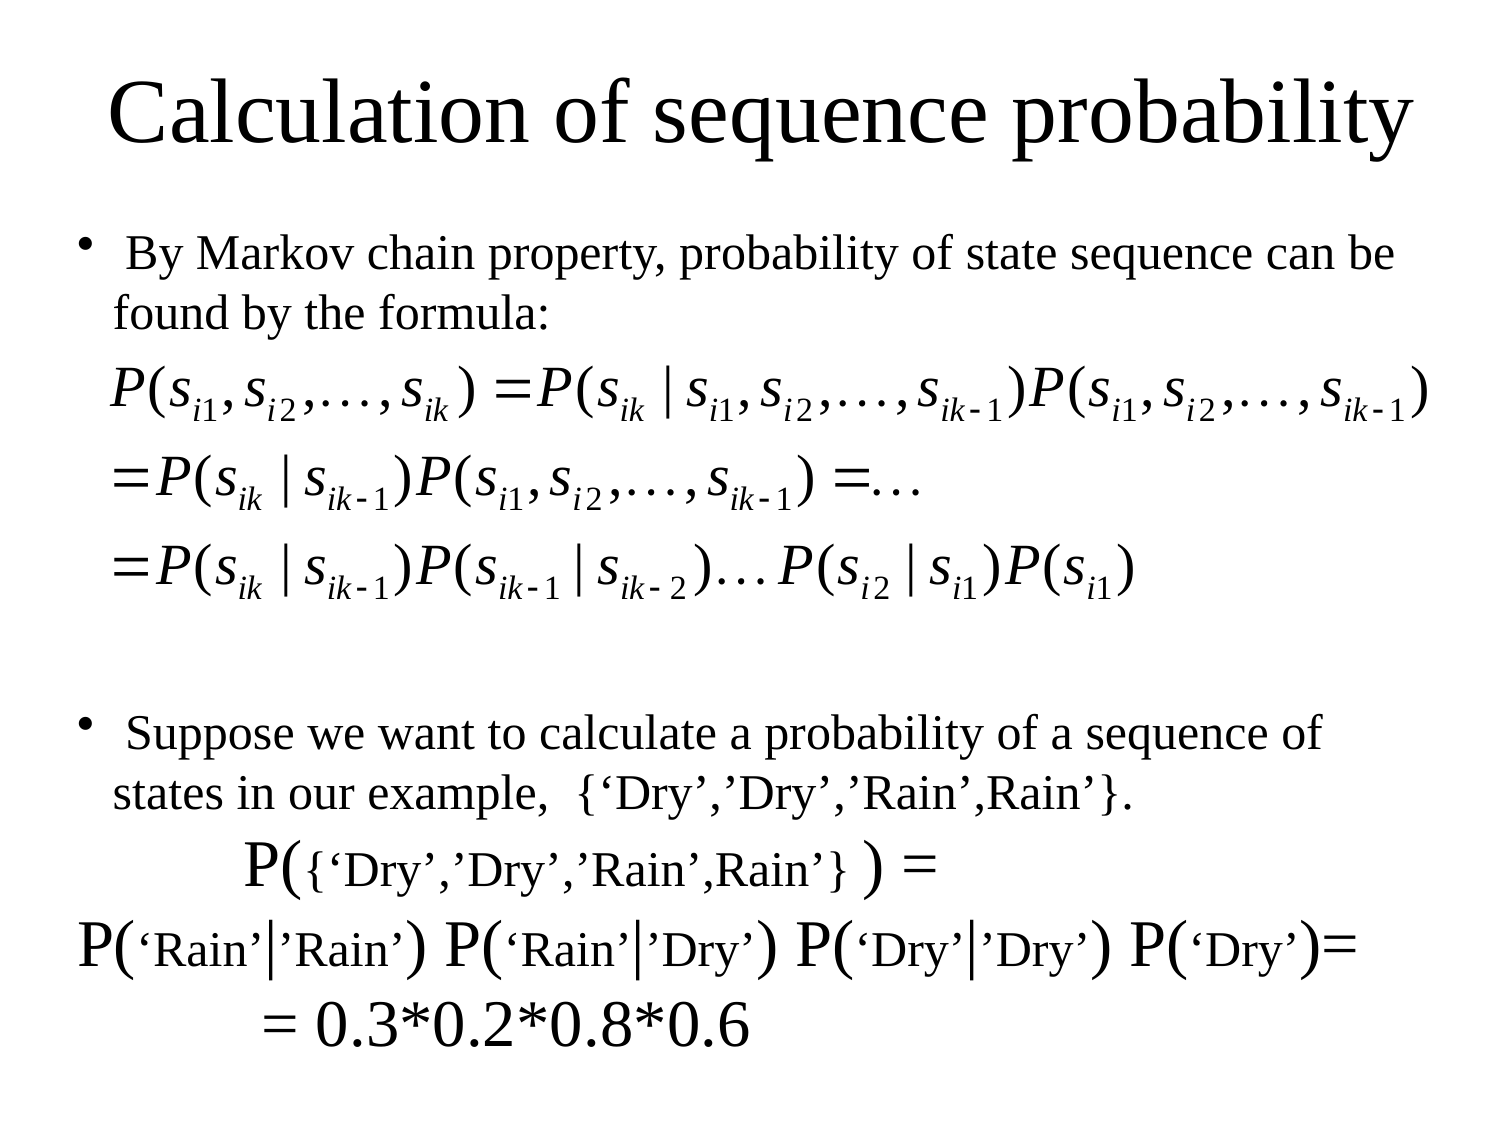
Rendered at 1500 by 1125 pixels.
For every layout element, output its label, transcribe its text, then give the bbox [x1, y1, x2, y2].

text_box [99, 349, 1439, 613]
text_box By Markov chain property, probability of state sequence can be found by the formula: Suppose we want to calculate a probability of a sequence of states in our example, {‘Dry’,’Dry’,’Rain’,Rain’}. P({‘Dry’,’Dry’,’Rain’,Rain’} ) = P(‘Rain’|’Rain’) P(‘Rain’|’Dry’) P(‘Dry’|’Dry’) P(‘Dry’)= = 0.3*0.2*0.8*0.6 [62, 212, 1415, 1068]
title Calculation of sequence probability [87, 0, 1438, 213]
